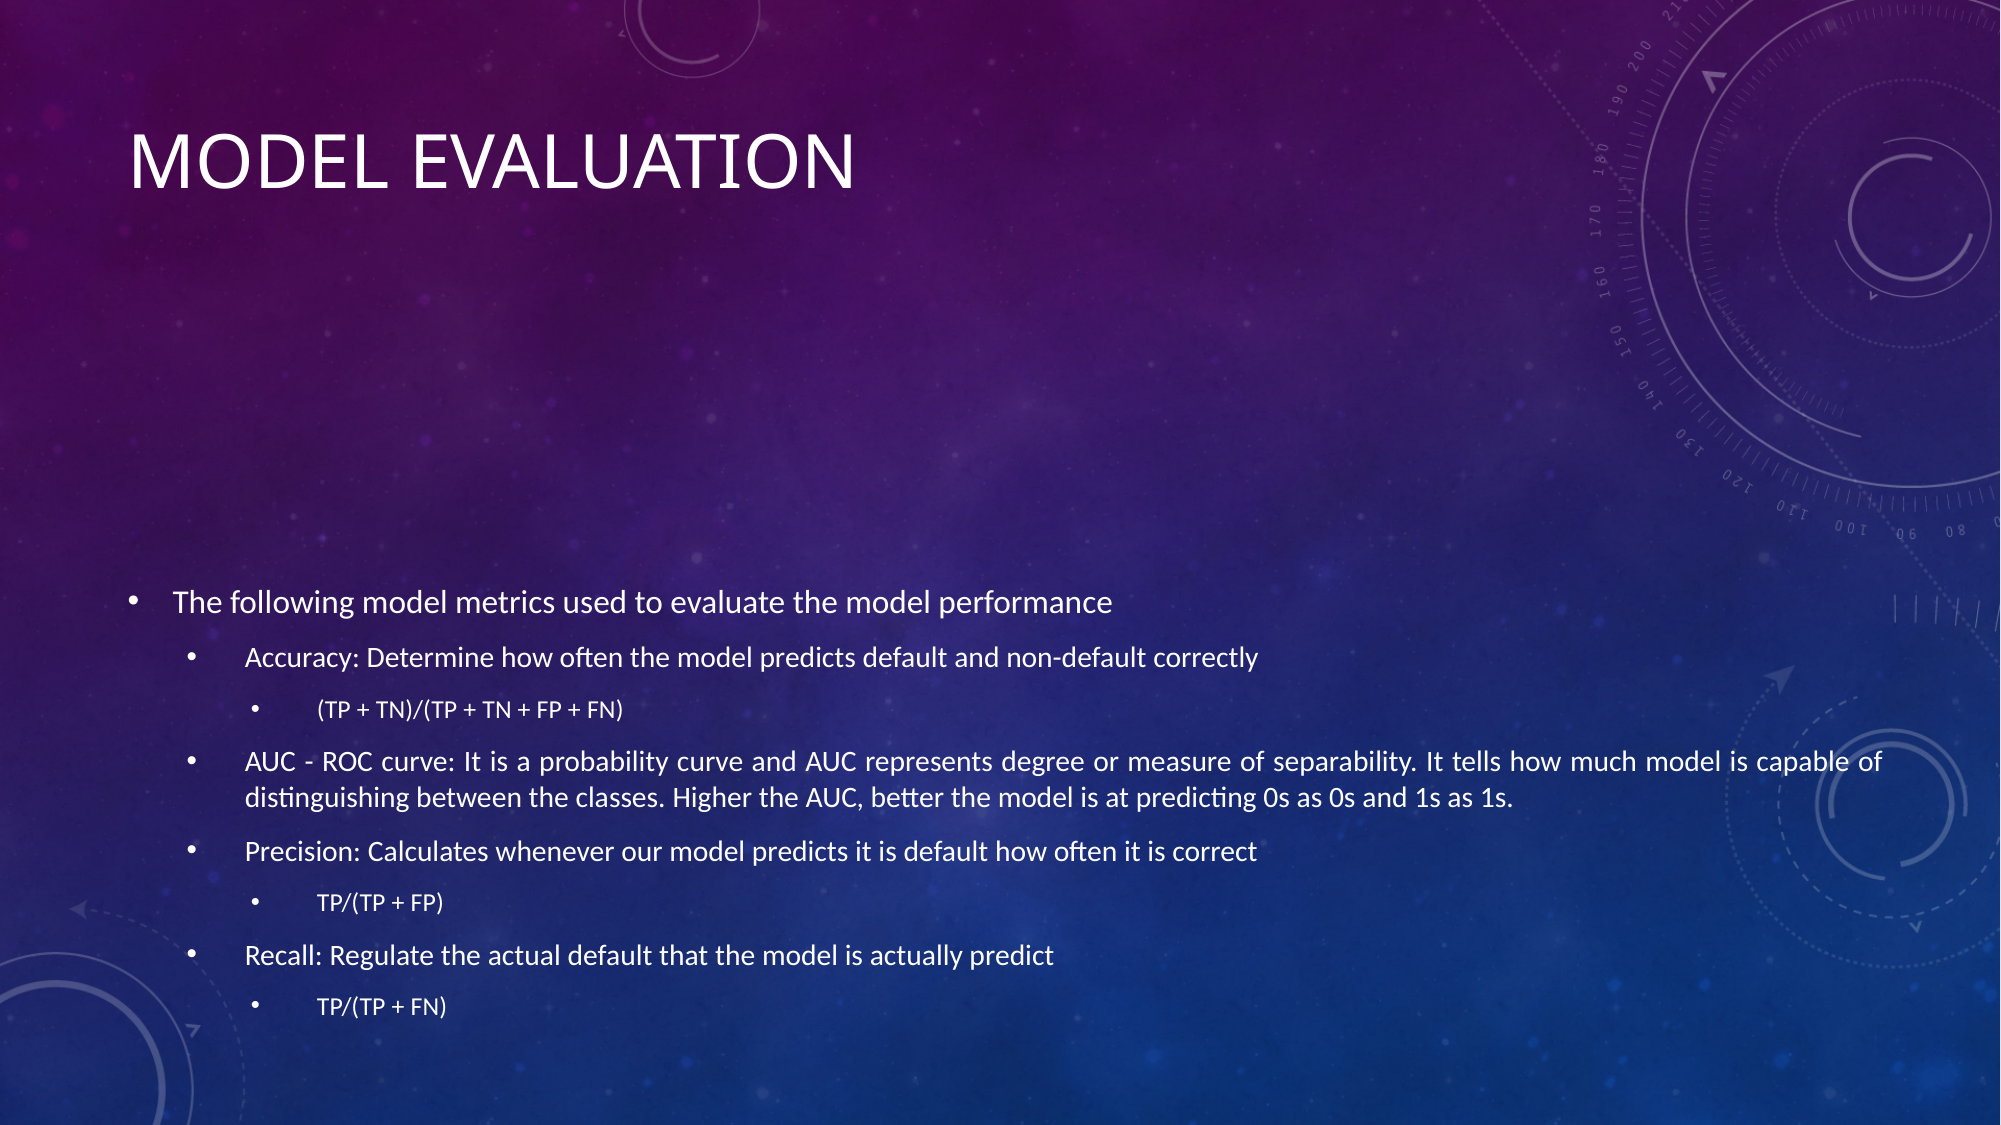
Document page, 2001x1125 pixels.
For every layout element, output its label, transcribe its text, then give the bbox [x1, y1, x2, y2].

title Model Evaluation [112, 96, 1775, 220]
picture [0, 0, 2001, 1125]
list The following model metrics used to evaluate the model performance Accuracy: Determine how often the model predicts default and non-default correctly (TP + TN)/(TP + TN + FP + FN) AUC - ROC curve: It is a probability curve and AUC represents degree or measure of separability. It tells how much model is capable of distinguishing between the classes. Higher the AUC, better the model is at predicting 0s as 0s and 1s as 1s. Precision: Calculates whenever our model predicts it is default how often it is correct TP/(TP + FP) Recall: Regulate the actual default that the model is actually predict TP/(TP + FN) [112, 220, 1900, 1029]
